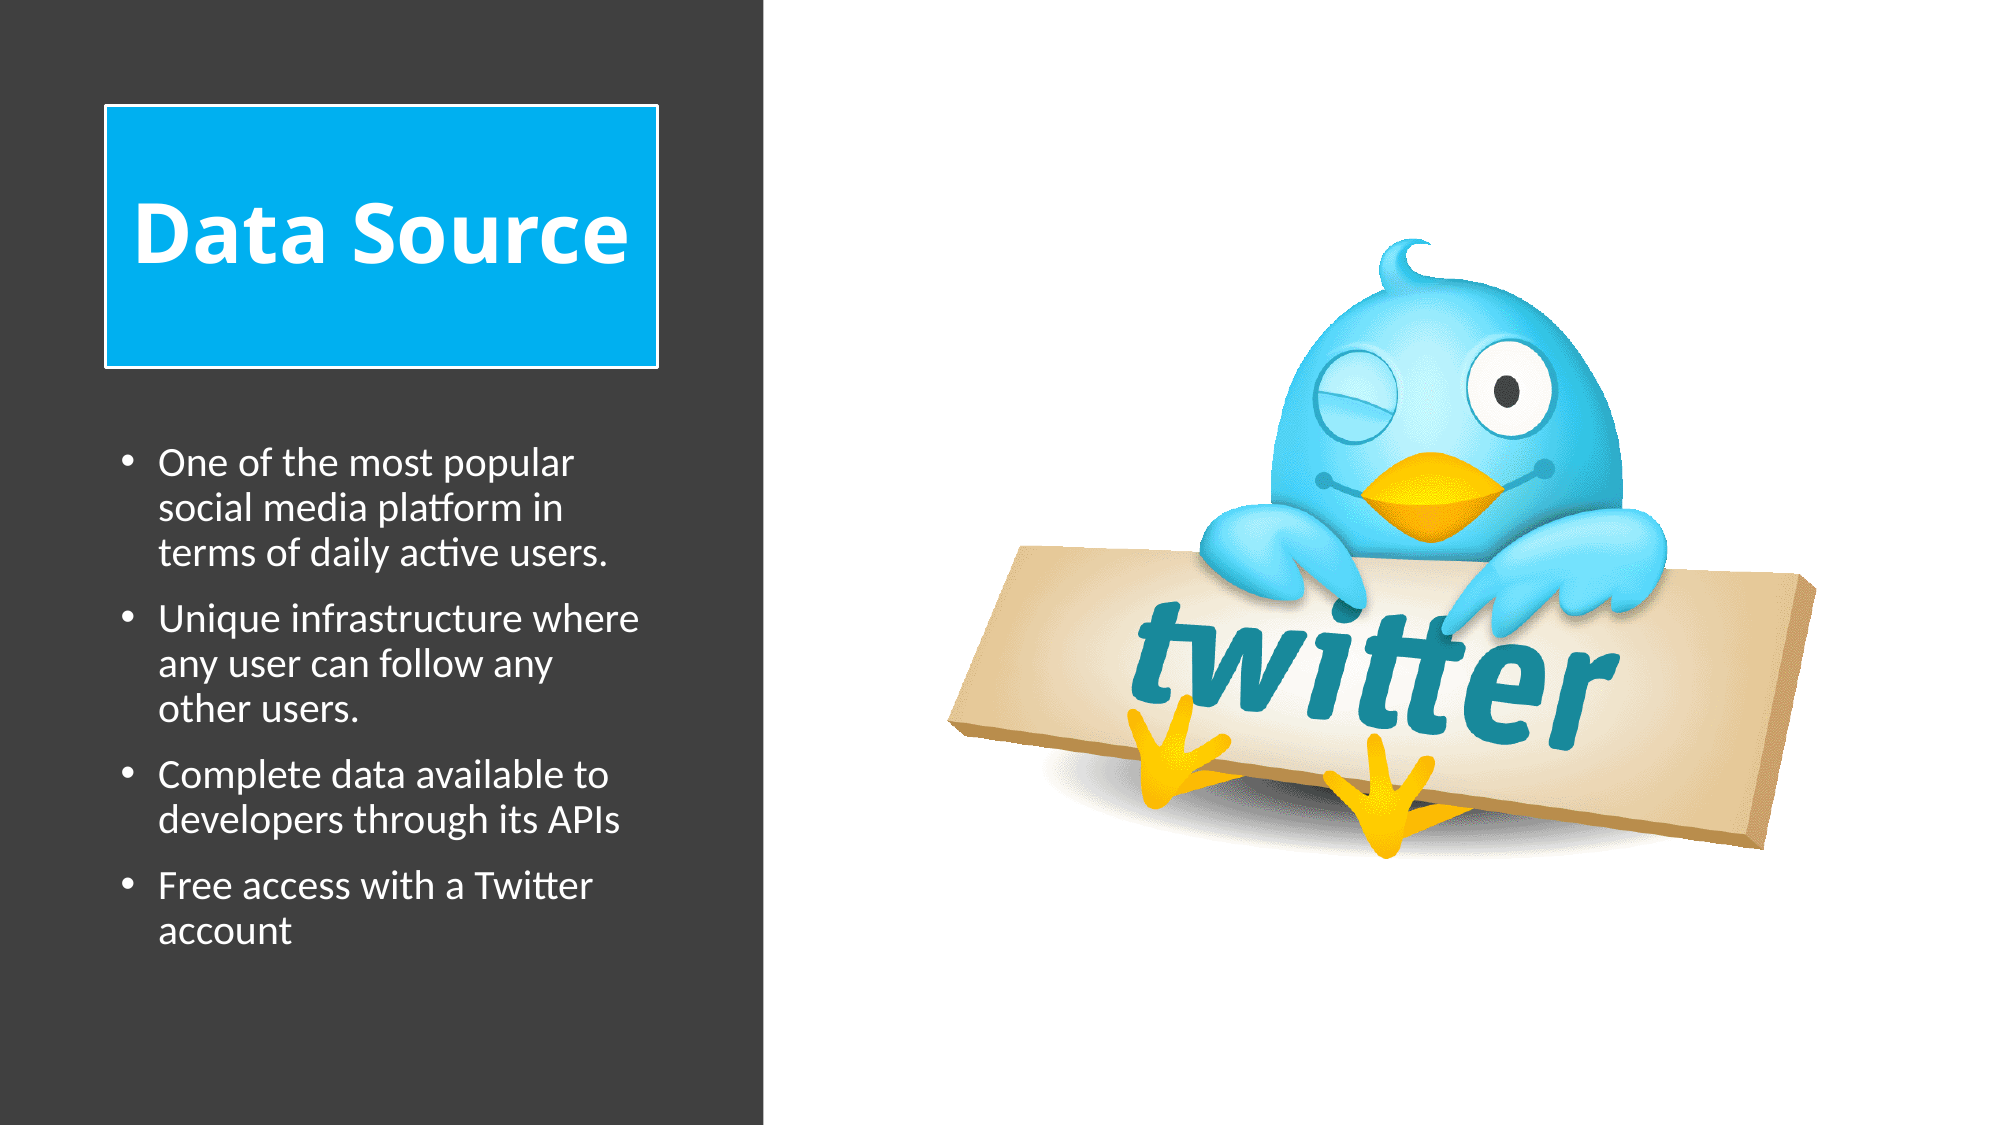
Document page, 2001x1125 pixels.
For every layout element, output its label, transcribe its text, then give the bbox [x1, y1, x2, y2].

title Data Source [105, 105, 658, 368]
text_box [0, 0, 764, 1125]
picture [895, 105, 1868, 993]
list One of the most popular social media platform in terms of daily active users. Unique infrastructure where any user can follow any other users. Complete data available to developers through its APIs Free access with a Twitter account [105, 432, 658, 994]
